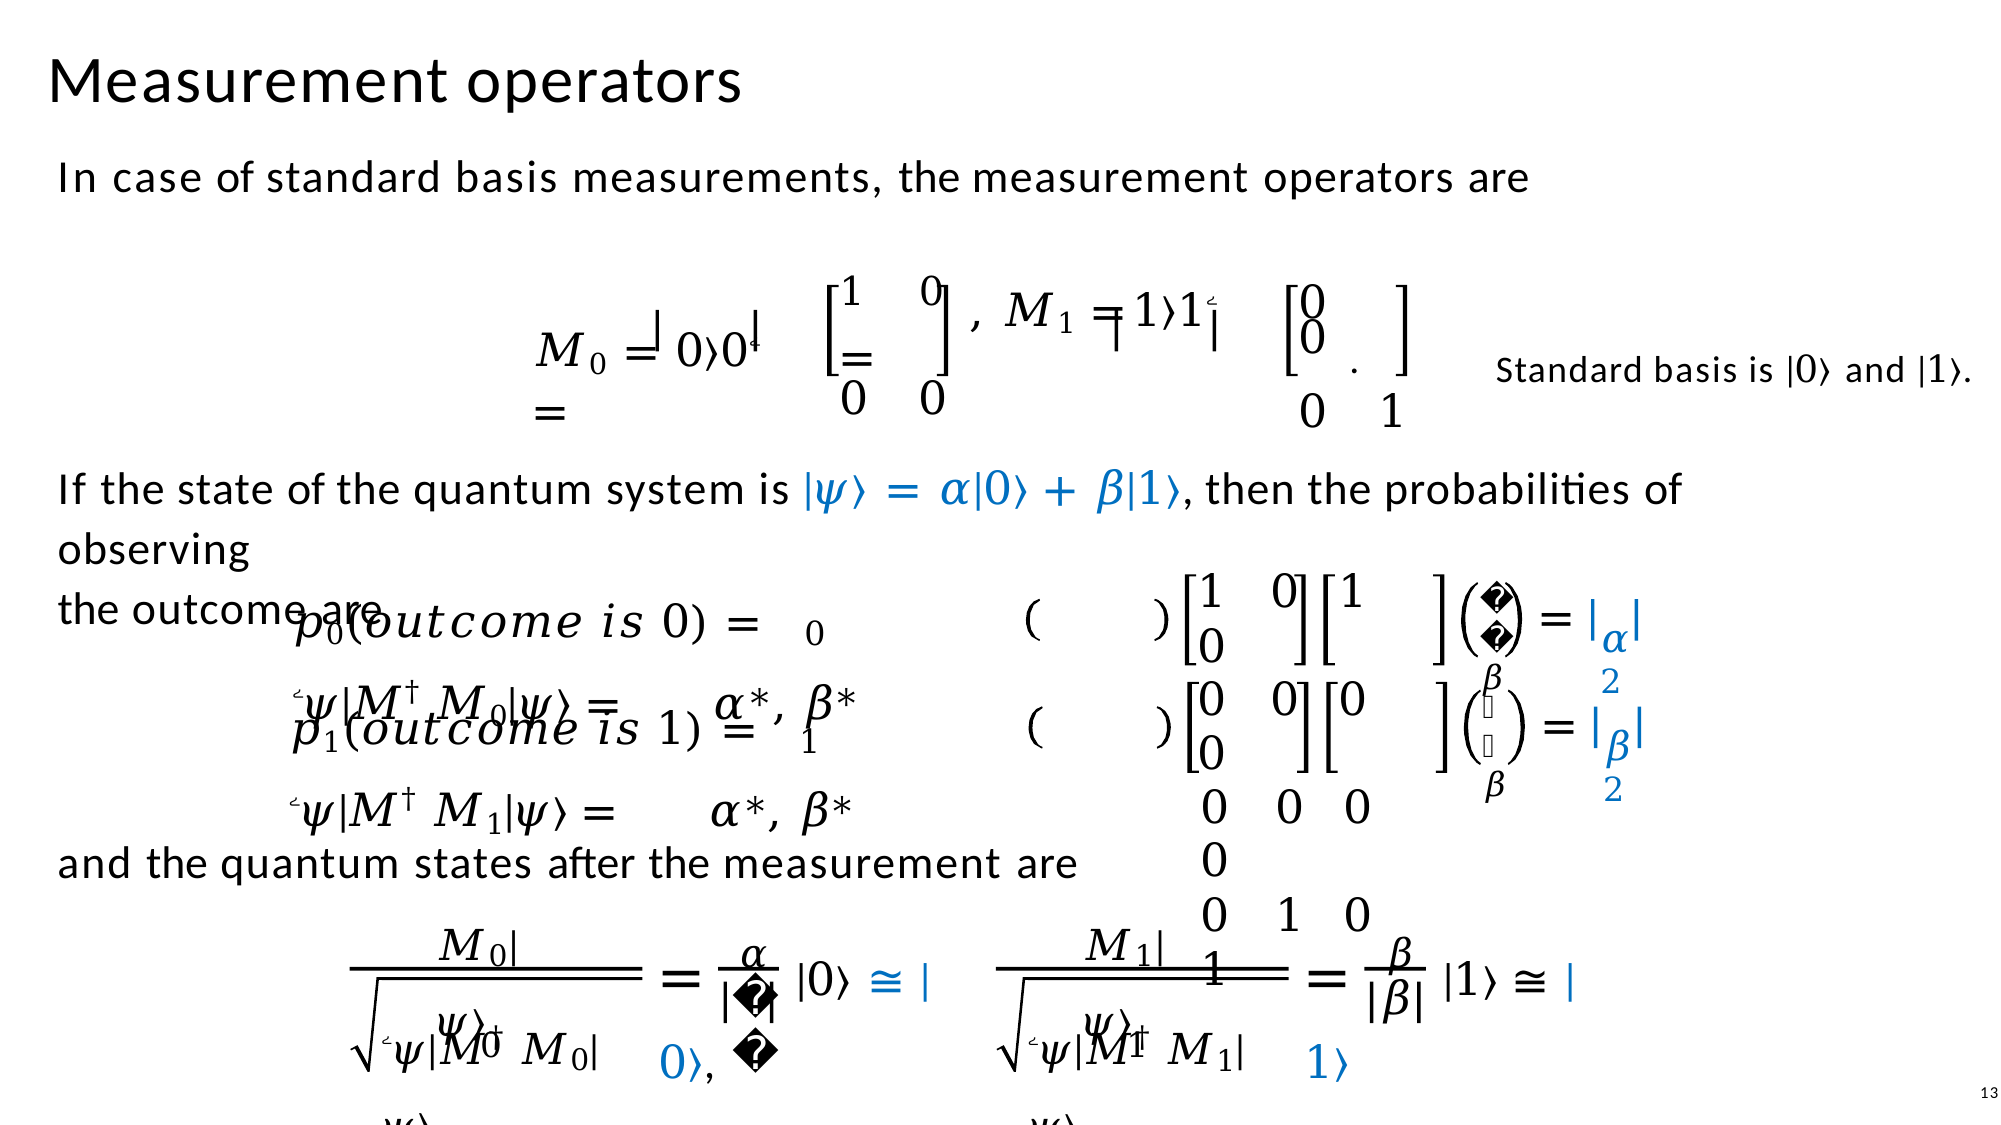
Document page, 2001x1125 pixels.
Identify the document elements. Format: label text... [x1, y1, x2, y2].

text_box [995, 966, 1075, 971]
text_box [1209, 966, 1289, 971]
text_box Standard basis is |0⟩ and |1⟩. [1493, 324, 1978, 394]
text_box In case of standard basis measurements, the measurement operators are [55, 145, 1551, 202]
text_box [1463, 689, 1480, 765]
text_box ۦ𝜓|𝑀† 𝑀1|𝜓⟩ [1021, 998, 1295, 1125]
text_box 𝛼 2 [1594, 568, 1670, 701]
text_box [1160, 601, 1169, 639]
text_box = [1536, 585, 1576, 643]
text_box ۦ𝜓|𝑀† 𝑀0|𝜓⟩ [375, 998, 649, 1125]
text_box 1 0 , 𝑀1 = 1⟩ۦ1 = 0 0 [831, 295, 1275, 424]
text_box 𝛼 𝛽 [1480, 683, 1508, 804]
text_box [1508, 689, 1525, 766]
text_box [1163, 709, 1171, 746]
text_box [350, 977, 429, 1072]
text_box 𝛼 𝛽 [1477, 576, 1505, 691]
text_box = 𝛽 |1⟩ ≅ |1⟩ [1298, 925, 1614, 1092]
text_box [1438, 574, 1445, 666]
text_box [349, 966, 429, 971]
text_box If the state of the quantum system is |𝜓⟩ = 𝛼|0⟩ + 𝛽|1⟩, then the probabilities of observing the outcome are [55, 428, 1878, 634]
text_box = 𝛼 |0⟩ ≅ |0⟩, [652, 925, 981, 1092]
text_box [1505, 582, 1523, 658]
text_box [936, 284, 949, 295]
text_box [1438, 681, 1448, 773]
text_box [1187, 681, 1195, 773]
text_box [1184, 574, 1195, 666]
text_box 𝑀1|𝜓⟩ [1075, 906, 1209, 998]
text_box [996, 977, 1075, 1072]
text_box [563, 966, 643, 971]
text_box 𝑀0 = 0⟩ۦ0 = [522, 295, 816, 428]
text_box = [1539, 692, 1578, 750]
text_box 13 [1978, 1079, 2000, 1102]
text_box 0 0 . 0 1 [1290, 271, 1435, 428]
text_box [1286, 284, 1290, 377]
text_box 𝛽 2 [1596, 675, 1673, 809]
text_box and the quantum states after the measurement are [55, 831, 1097, 889]
text_box 𝑝0(𝑜𝑢𝑡𝑐𝑜𝑚𝑒 𝑖𝑠 0) = ۦ𝜓|𝑀† 𝑀0|𝜓⟩ = 𝛼∗, 𝛽∗ [284, 585, 1160, 692]
text_box 1 0 1 0 0 0 0 0 0 0 0 0 0 1 0 1 [1195, 560, 1438, 995]
text_box [563, 977, 643, 981]
text_box [1461, 582, 1477, 658]
text_box 𝑝1(𝑜𝑢𝑡𝑐𝑜𝑚𝑒 𝑖𝑠 1) = ۦ𝜓|𝑀† 𝑀1|𝜓⟩ = 𝛼∗, 𝛽∗ [280, 692, 1163, 841]
text_box 𝑀0|𝜓⟩ [429, 906, 563, 998]
text_box [1209, 977, 1289, 981]
text_box [827, 284, 839, 377]
title Measurement operators [45, 33, 1490, 224]
